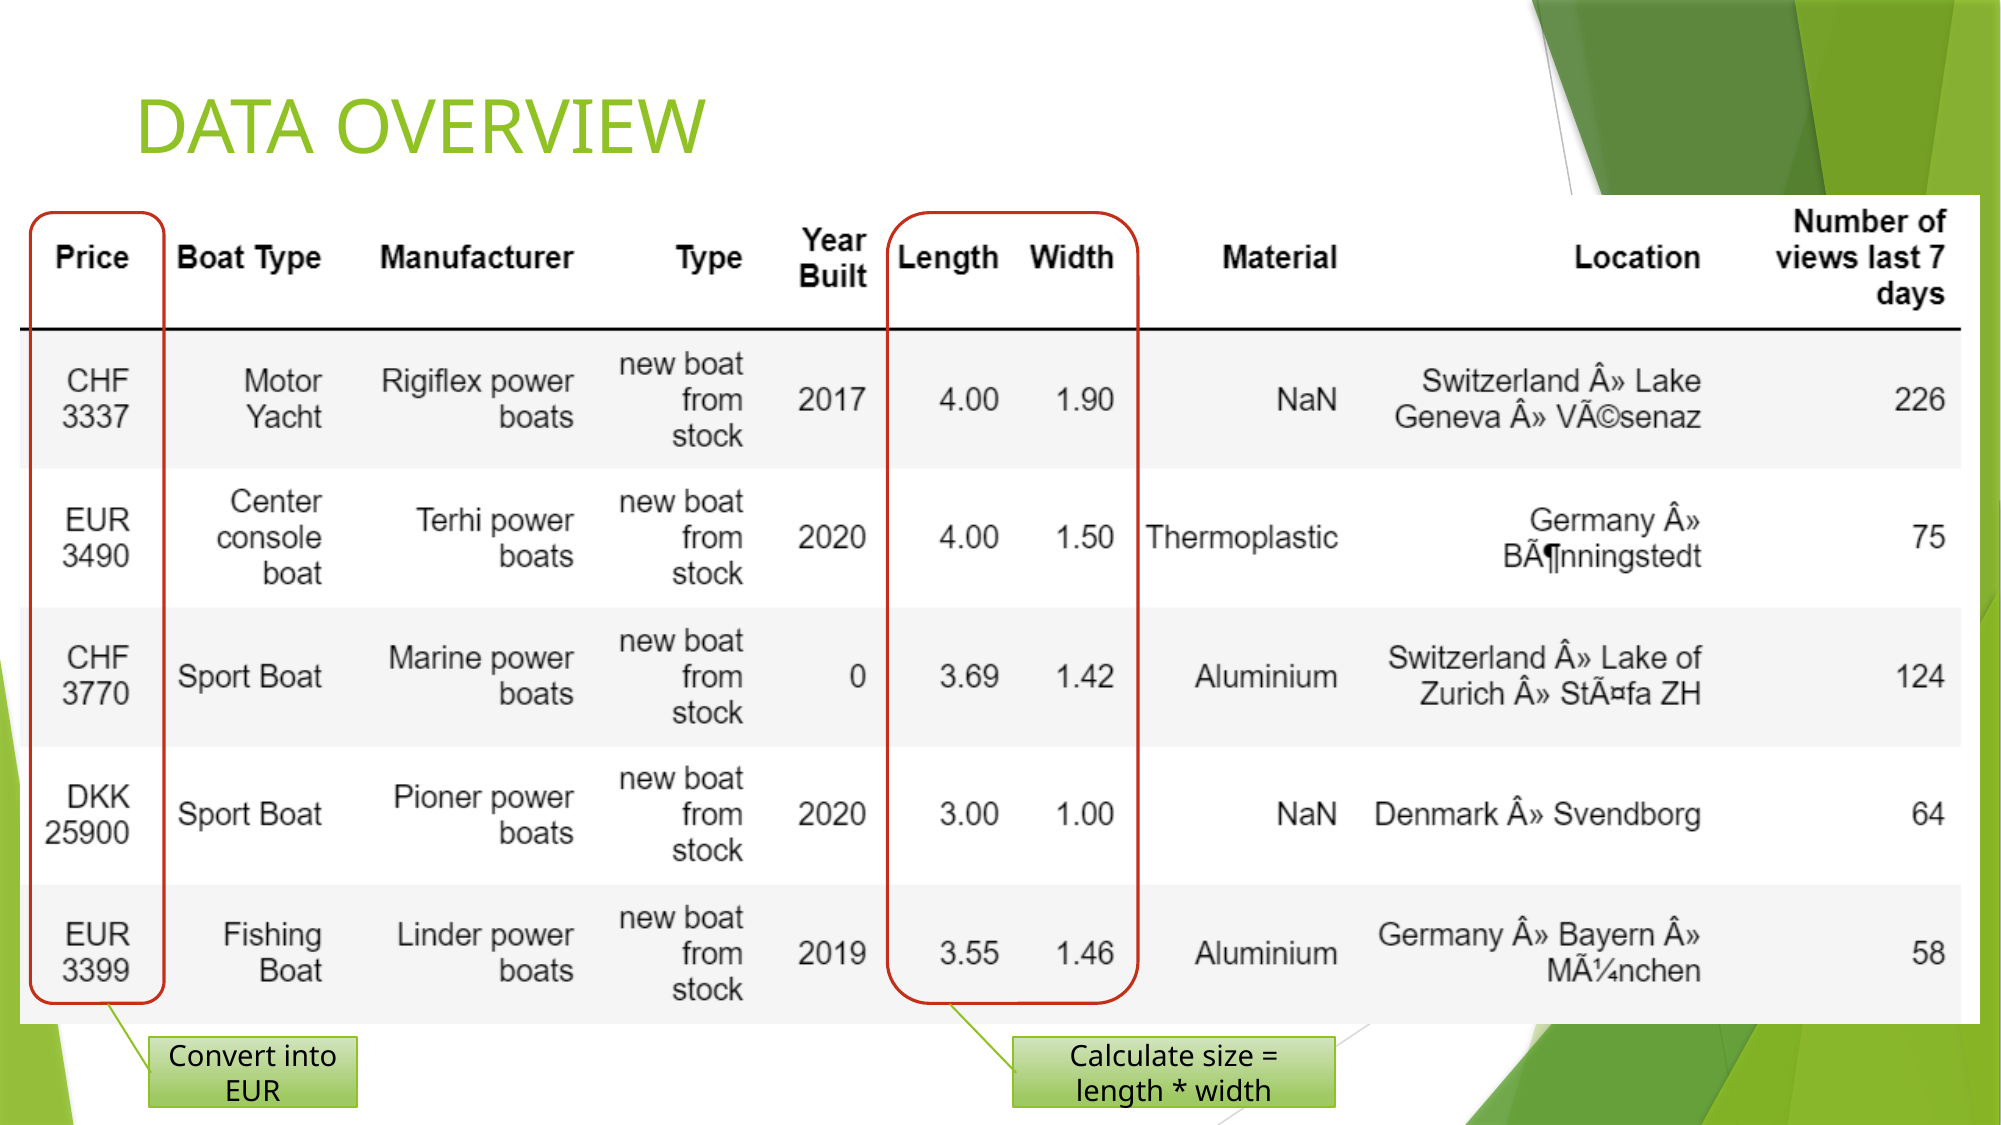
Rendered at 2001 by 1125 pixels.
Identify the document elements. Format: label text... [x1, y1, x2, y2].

picture [19, 195, 1981, 1025]
title DATA OVERVIEW [119, 70, 1530, 192]
text_box Convert into EUR [126, 1036, 358, 1108]
text_box Calculate size = length * width [979, 1036, 1336, 1108]
